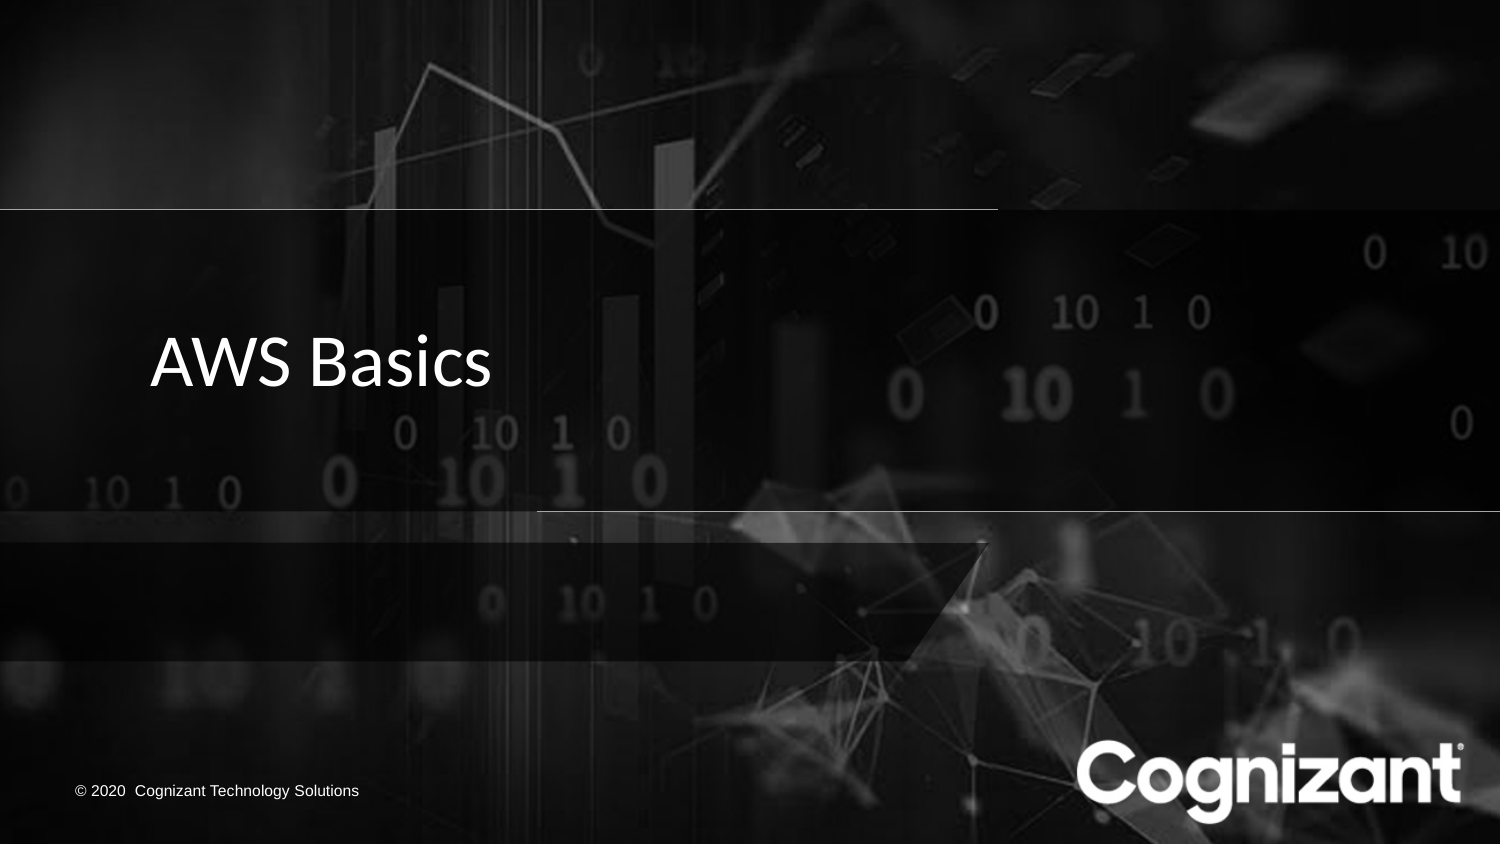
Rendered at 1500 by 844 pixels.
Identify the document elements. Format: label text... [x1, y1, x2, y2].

title AWS Basics [150, 320, 1323, 403]
footer © 2020 Cognizant Technology Solutions [75, 780, 900, 800]
picture [0, 0, 1500, 844]
